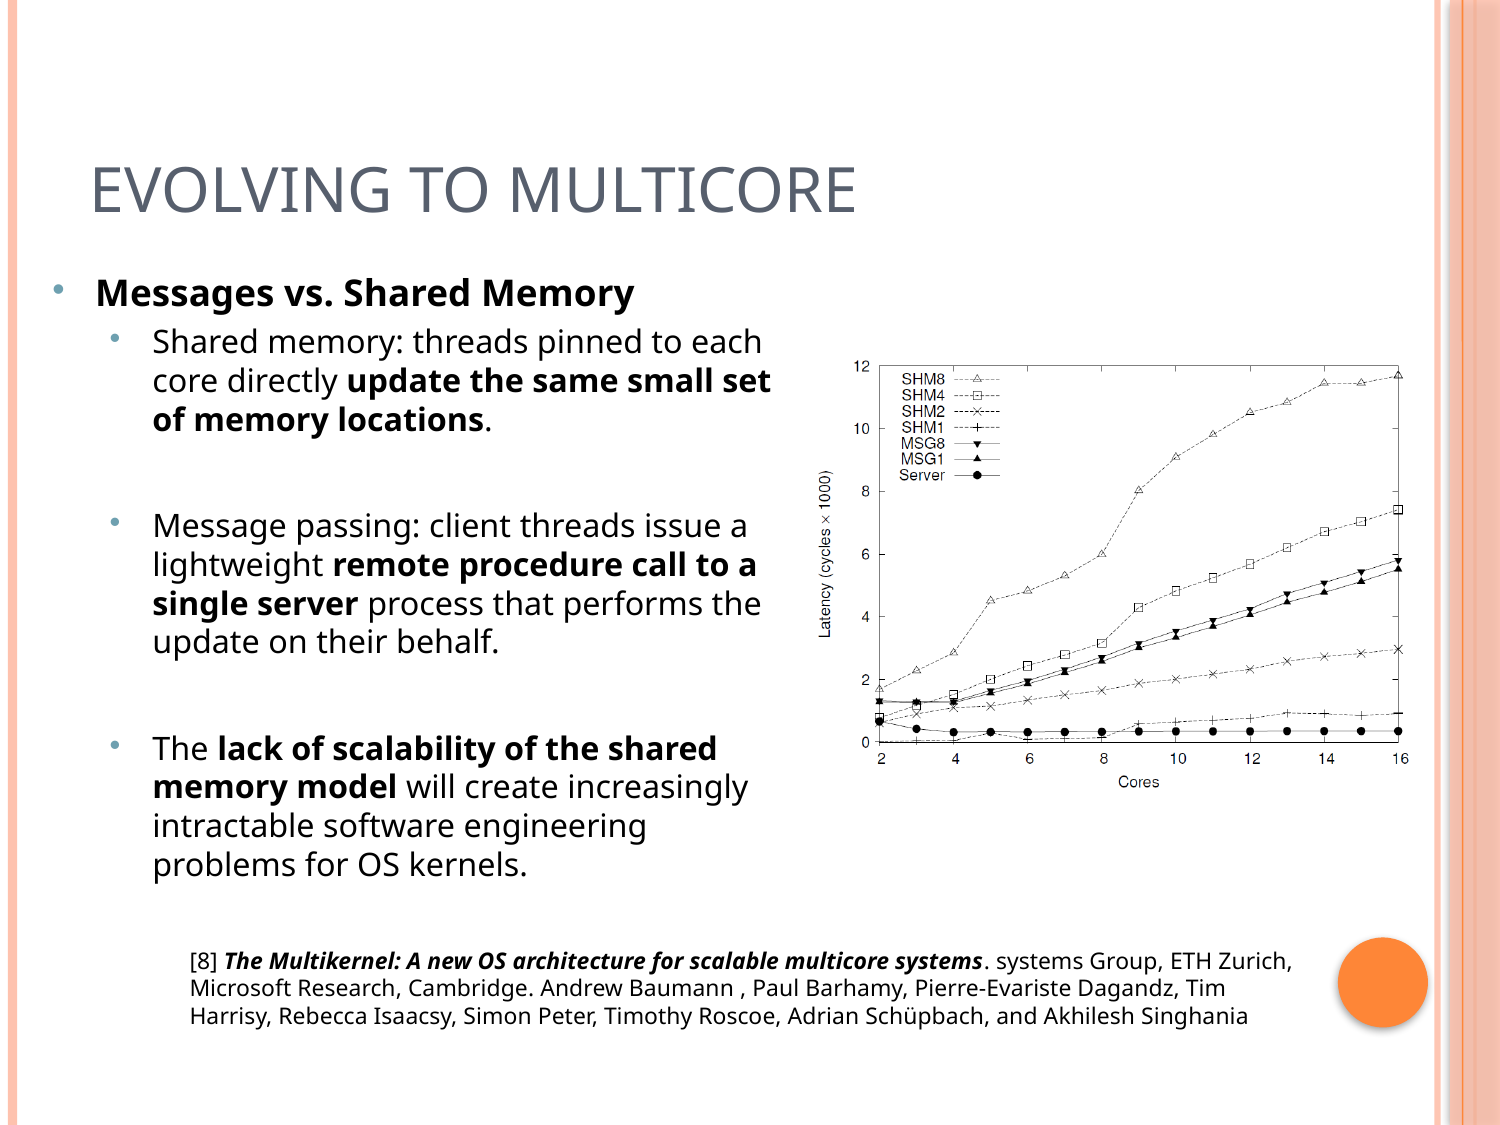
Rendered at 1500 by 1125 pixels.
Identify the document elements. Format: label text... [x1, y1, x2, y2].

list Messages vs. Shared Memory Shared memory: threads pinned to each core directly update the same small set of memory locations. Message passing: client threads issue a lightweight remote procedure call to a single server process that performs the update on their behalf. The lack of scalability of the shared memory model will create increasingly intractable software engineering problems for OS kernels. [37, 262, 800, 900]
picture [811, 349, 1417, 792]
text_box [8] The Multikernel: A new OS architecture for scalable multicore systems. systems Group, ETH Zurich, Microsoft Research, Cambridge. Andrew Baumann , Paul Barhamy, Pierre-Evariste Dagandz, Tim Harrisy, Rebecca Isaacsy, Simon Peter, Timothy Roscoe, Adrian Schüpbach, and Akhilesh Singhania [174, 939, 1313, 1037]
title evolving to multicore [75, 45, 1300, 233]
